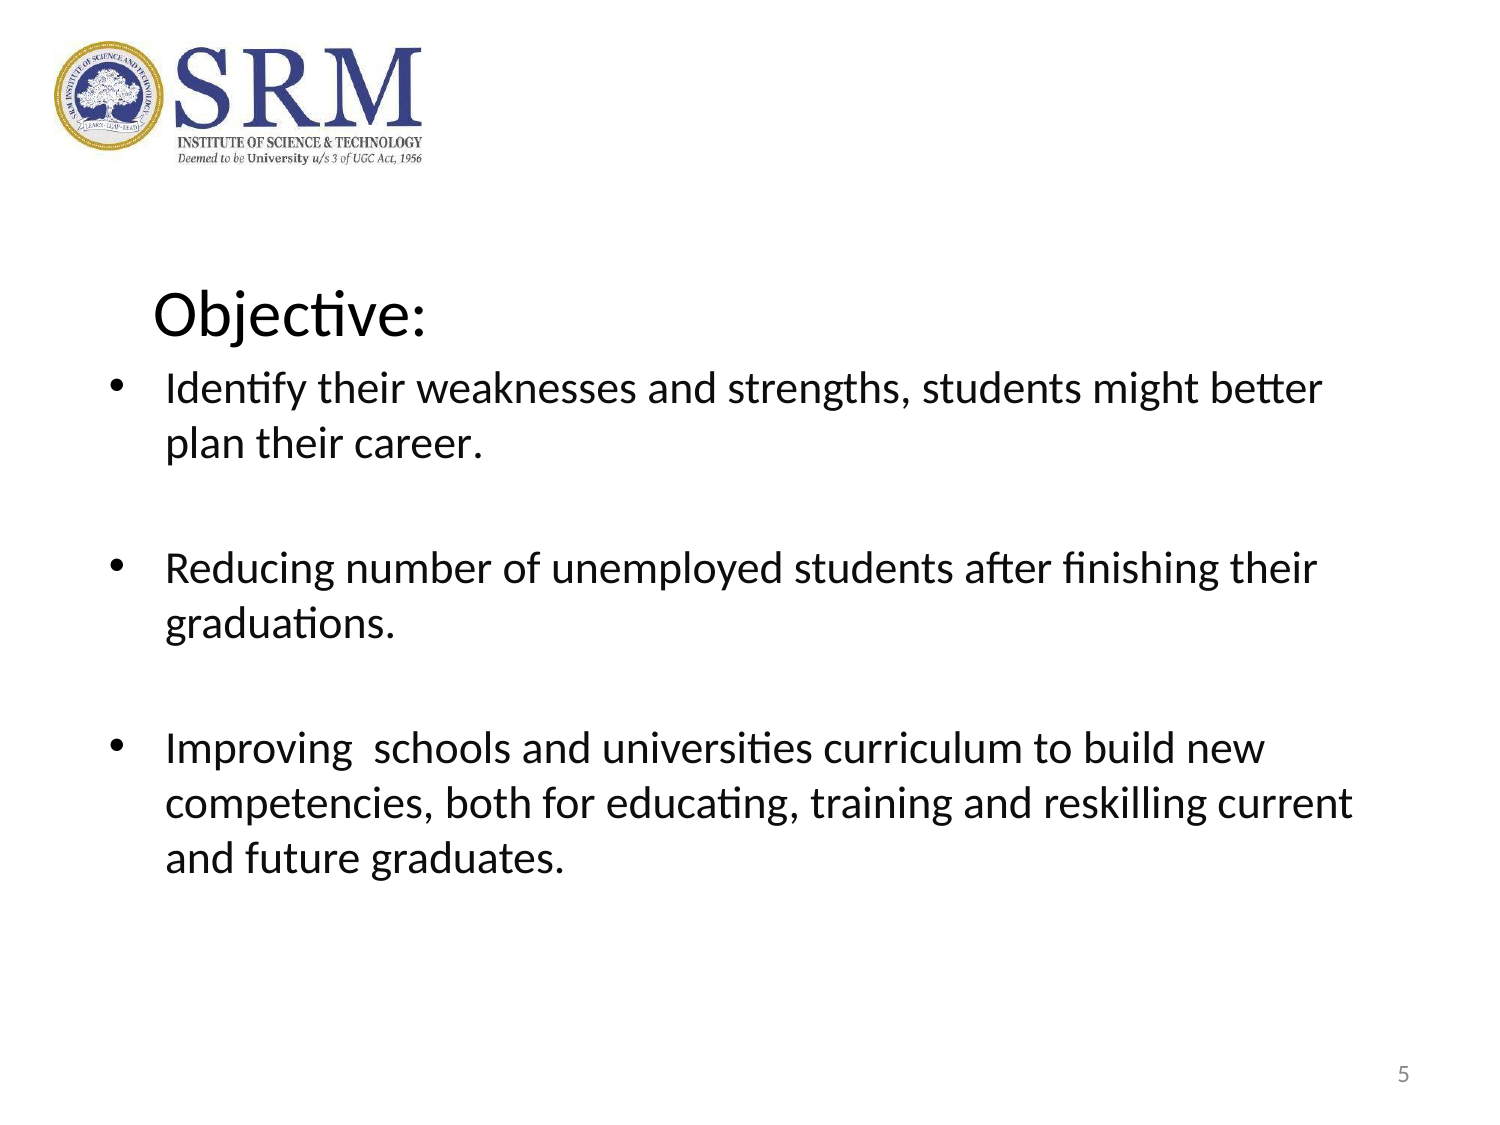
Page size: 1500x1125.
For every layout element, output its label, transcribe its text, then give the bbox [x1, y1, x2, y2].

slide_number 5 [1074, 1042, 1425, 1103]
list Objective: Identify their weaknesses and strengths, students might better plan their career. Reducing number of unemployed students after finishing their graduations. Improving schools and universities curriculum to build new competencies, both for educating, training and reskilling current and future graduates. [75, 262, 1425, 1005]
picture [53, 41, 422, 166]
